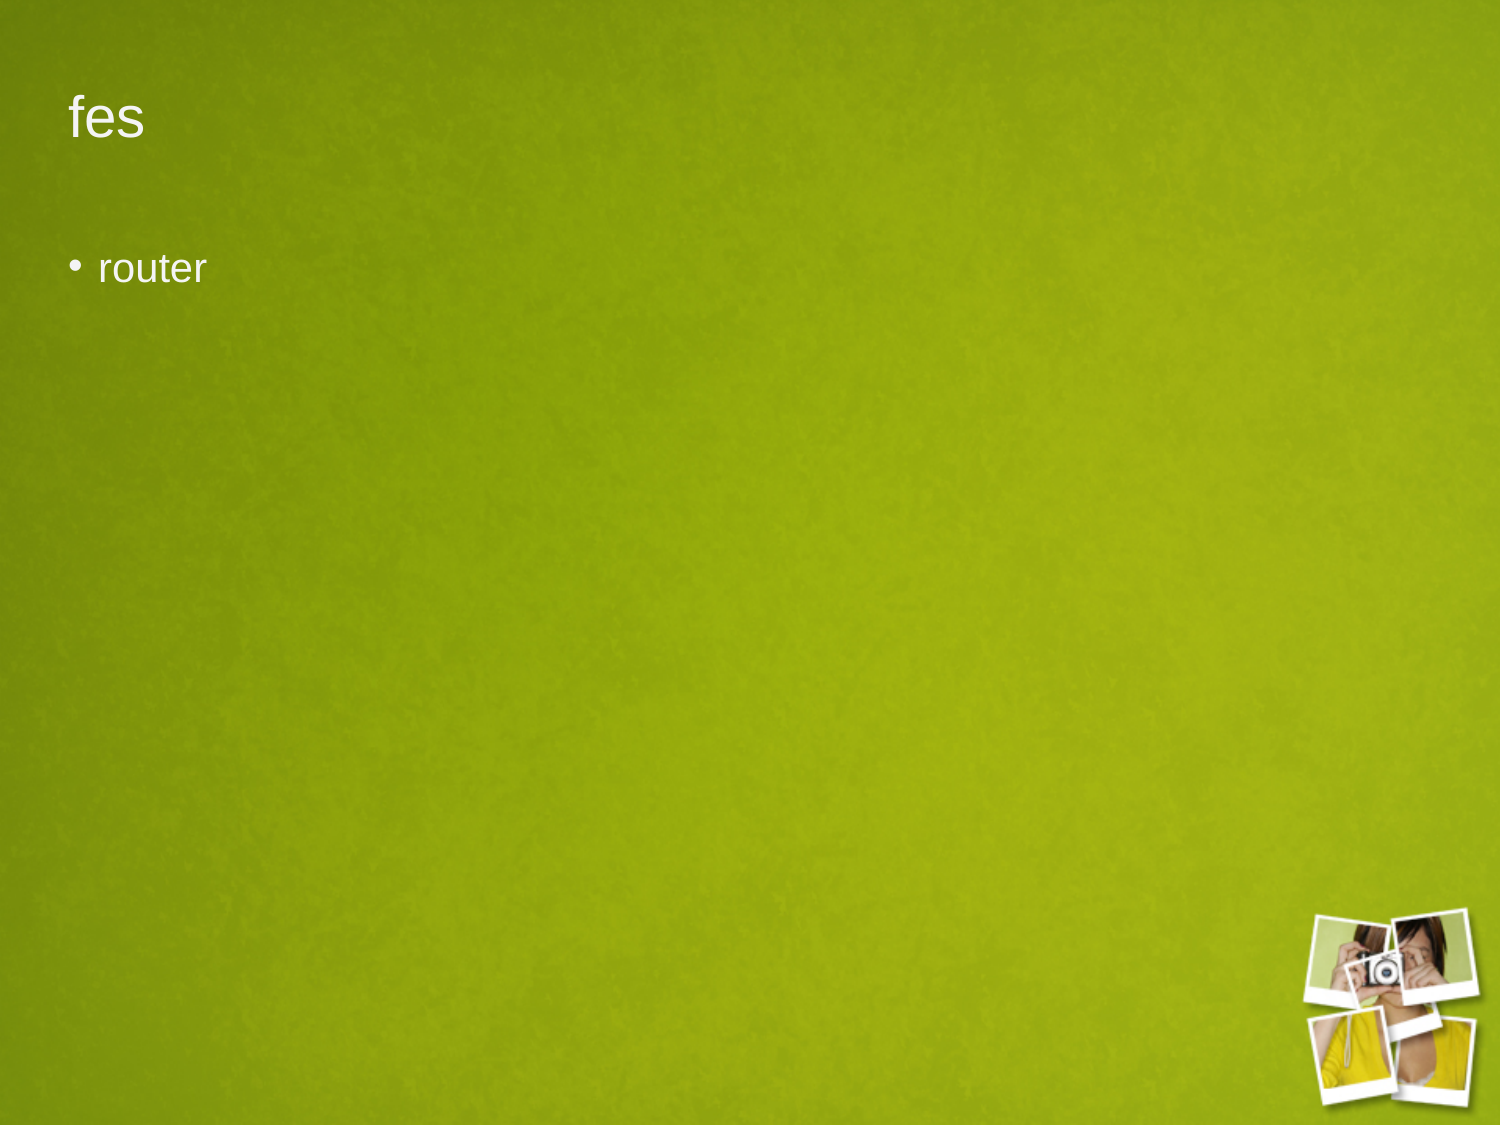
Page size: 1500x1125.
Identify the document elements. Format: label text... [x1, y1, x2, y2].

picture [0, 0, 1500, 1125]
list router [53, 233, 1425, 1044]
title fes [53, 20, 1425, 209]
